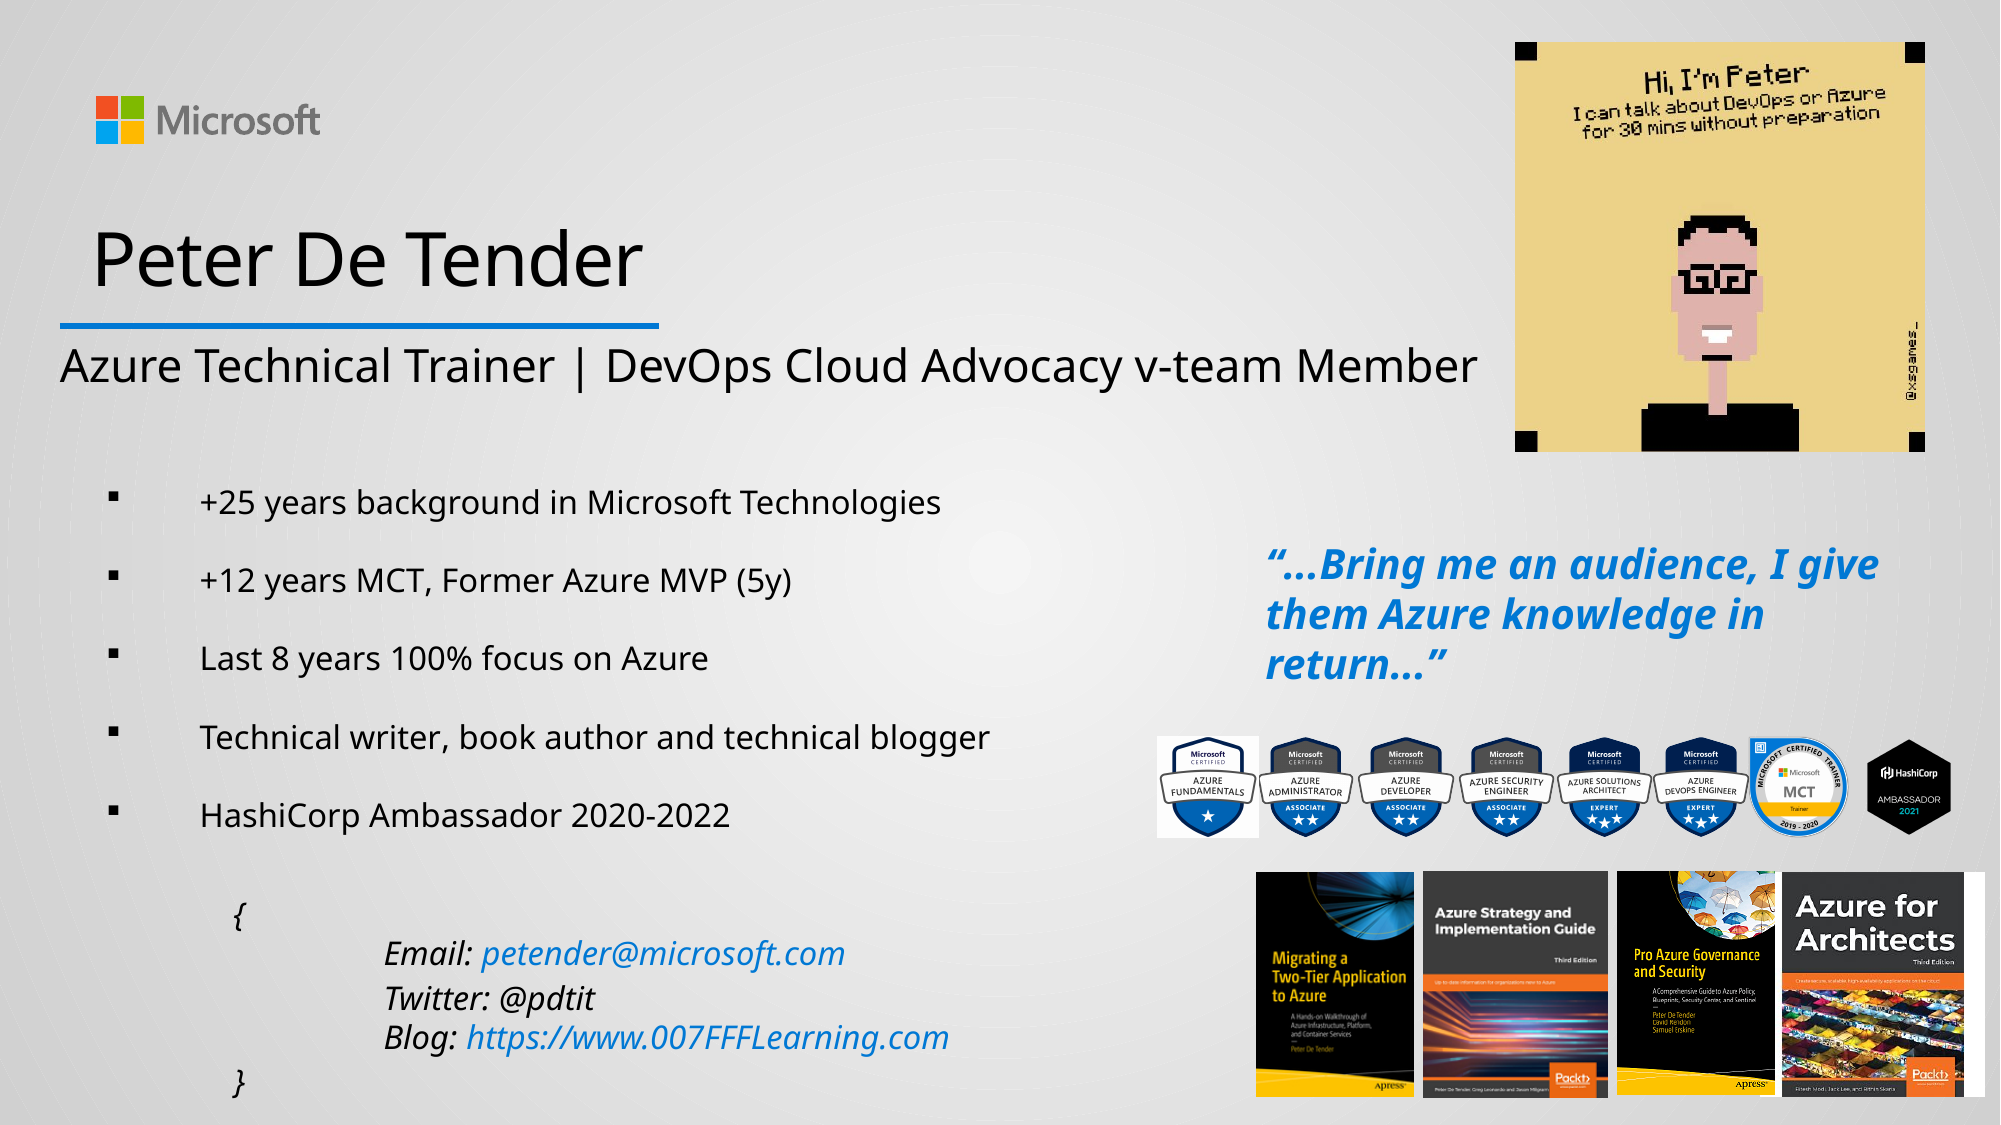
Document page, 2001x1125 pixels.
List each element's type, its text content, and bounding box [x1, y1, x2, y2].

picture [1867, 738, 1951, 835]
picture [1616, 871, 1986, 1097]
title Peter De Tender [91, 210, 775, 302]
text_box “...Bring me an audience, I give them Azure knowledge in return...” [1265, 538, 1954, 689]
picture [1423, 871, 1608, 1098]
text_box +25 years background in Microsoft Technologies +12 years MCT, Former Azure MVP (5y) Last 8 years 100% focus on Azure Technical writer, book author and technical blogger HashiCorp Ambassador 2020-2022 [91, 473, 1091, 881]
picture [1157, 736, 1850, 838]
picture [1256, 872, 1414, 1097]
text_box { Email: petender@microsoft.com Twitter: @pdtit Blog: https://www.007FFFLearning.com } [233, 893, 1046, 1101]
picture [1515, 42, 1925, 452]
list Azure Technical Trainer | DevOps Cloud Advocacy v-team Member [59, 337, 1508, 449]
